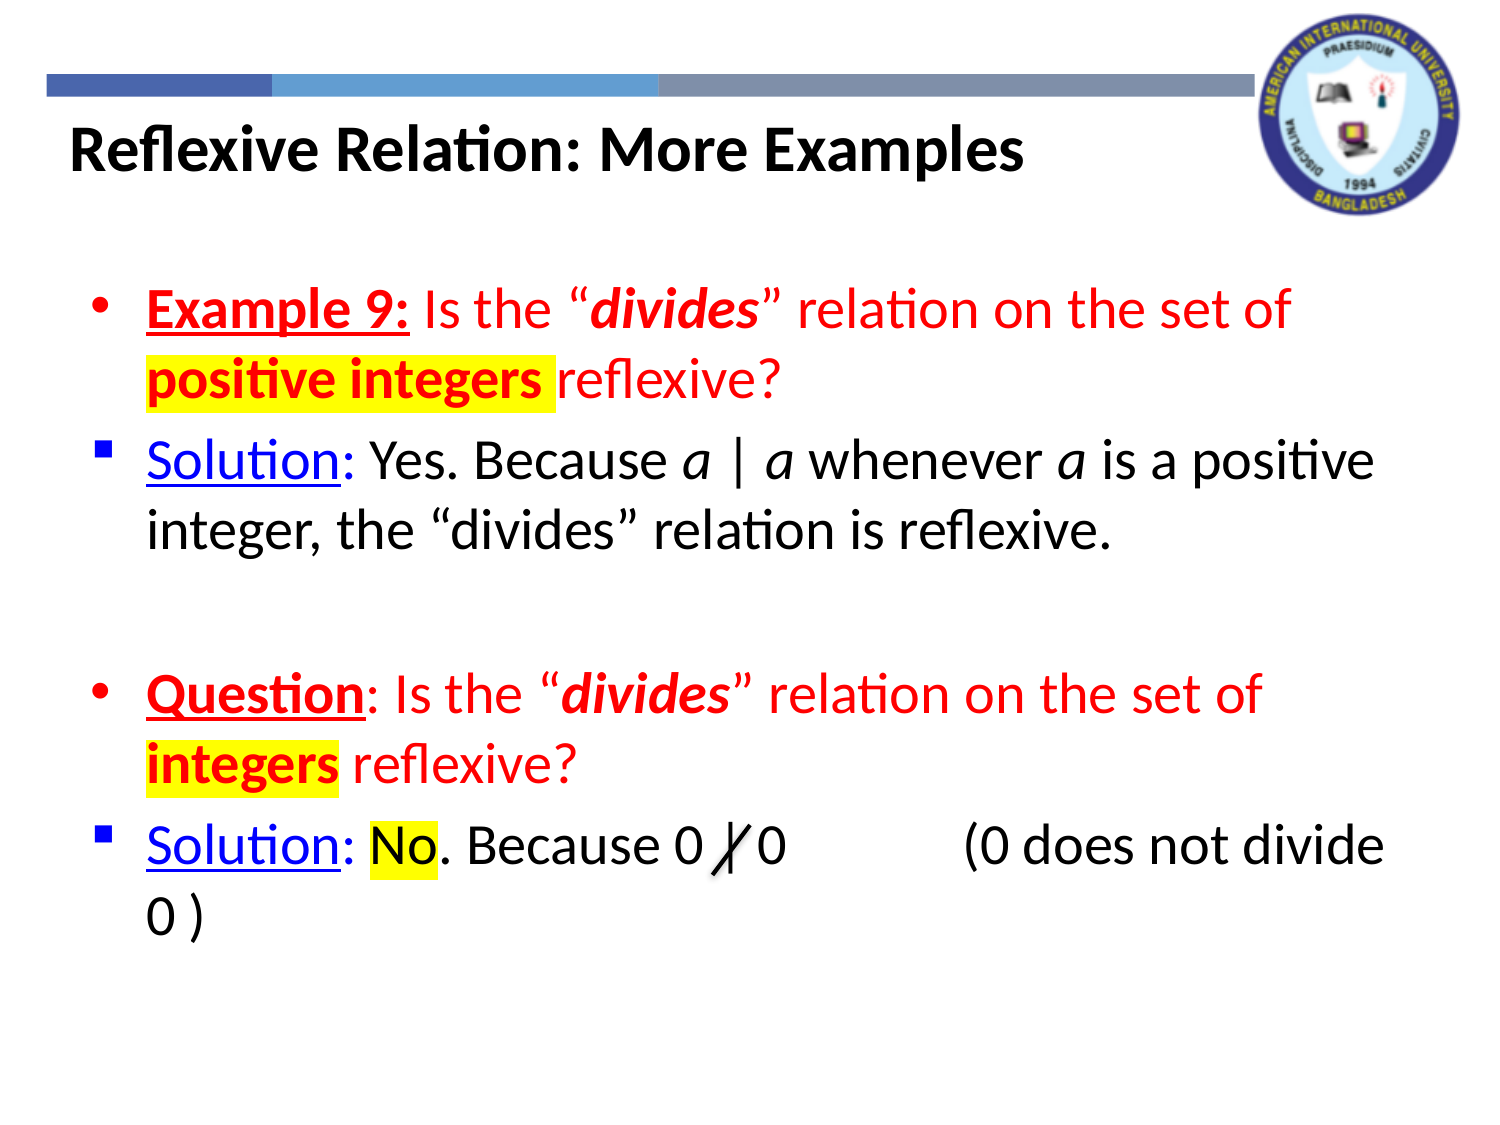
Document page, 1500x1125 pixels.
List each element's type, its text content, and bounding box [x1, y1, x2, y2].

picture [1254, 9, 1465, 221]
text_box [711, 824, 751, 876]
text_box Reflexive Relation: More Examples [54, 97, 1260, 179]
text_box Example 9: Is the “divides” relation on the set of positive integers reflexive? Solution: Yes. Because a | a whenever a is a positive integer, the “divides” relation is reflexive. Question: Is the “divides” relation on the set of integers reflexive? Solution: No. Because 0 | 0 (0 does not divide 0 ) [74, 262, 1425, 1005]
